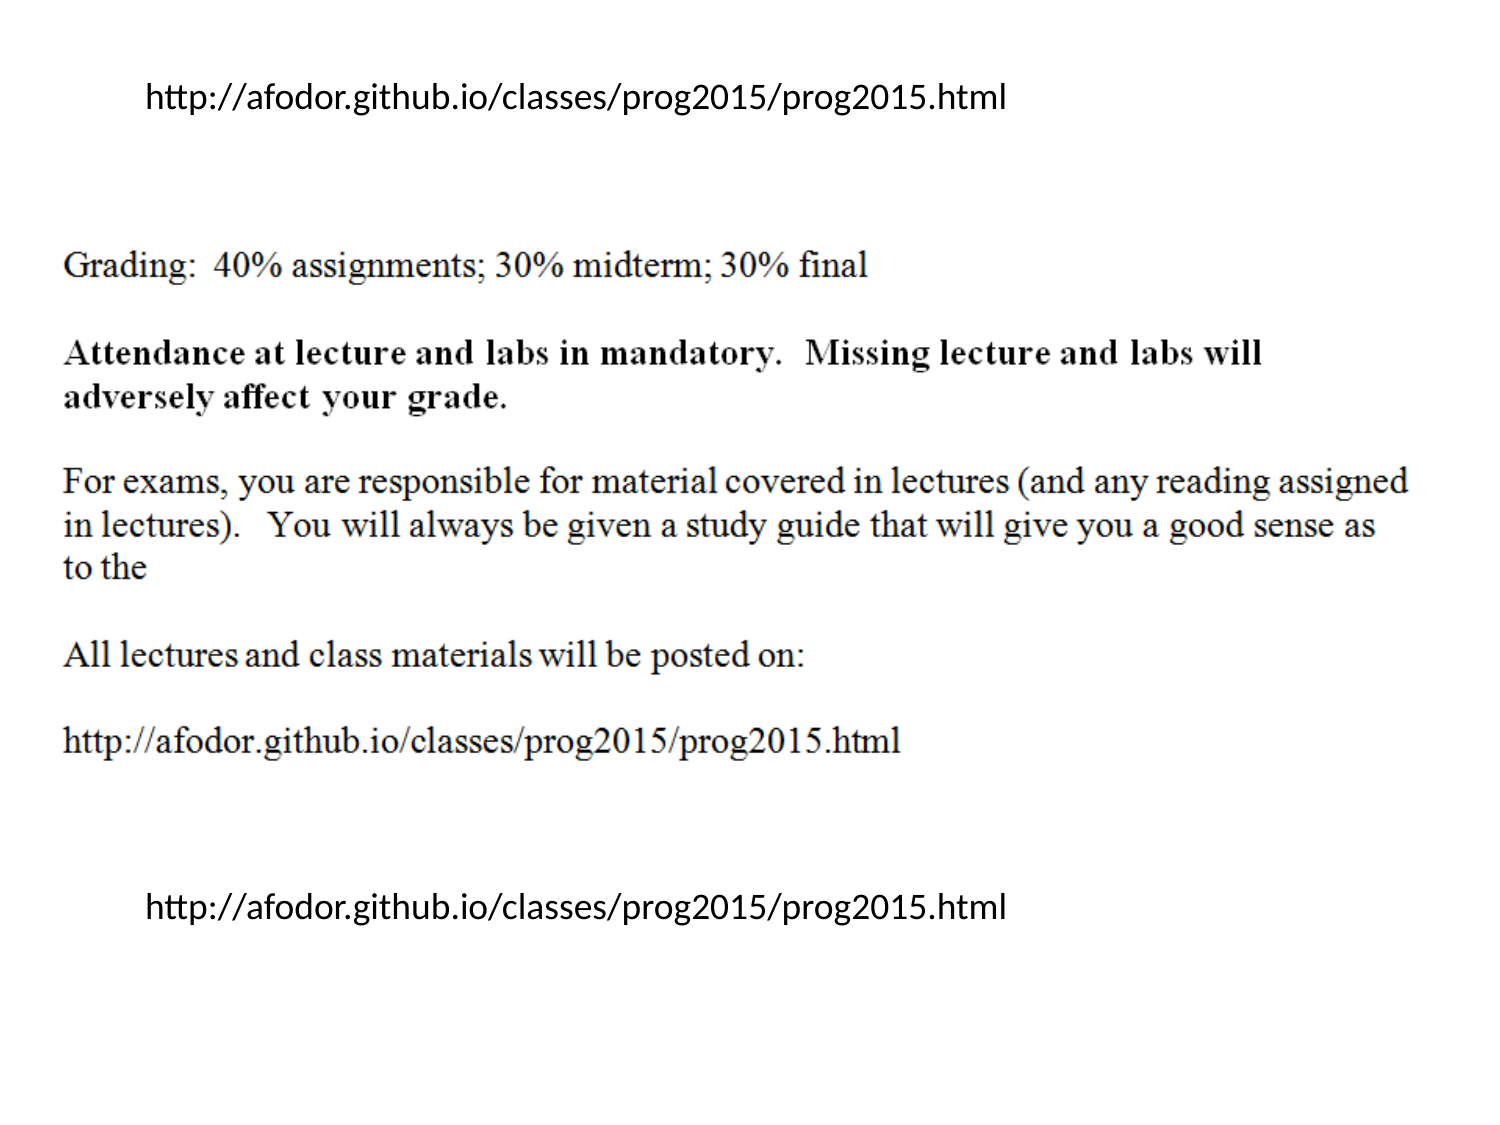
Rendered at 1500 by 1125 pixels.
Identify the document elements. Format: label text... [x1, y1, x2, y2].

picture [29, 224, 1471, 776]
text_box http://afodor.github.io/classes/prog2015/prog2015.html [130, 874, 1023, 935]
text_box http://afodor.github.io/classes/prog2015/prog2015.html [130, 64, 1023, 125]
